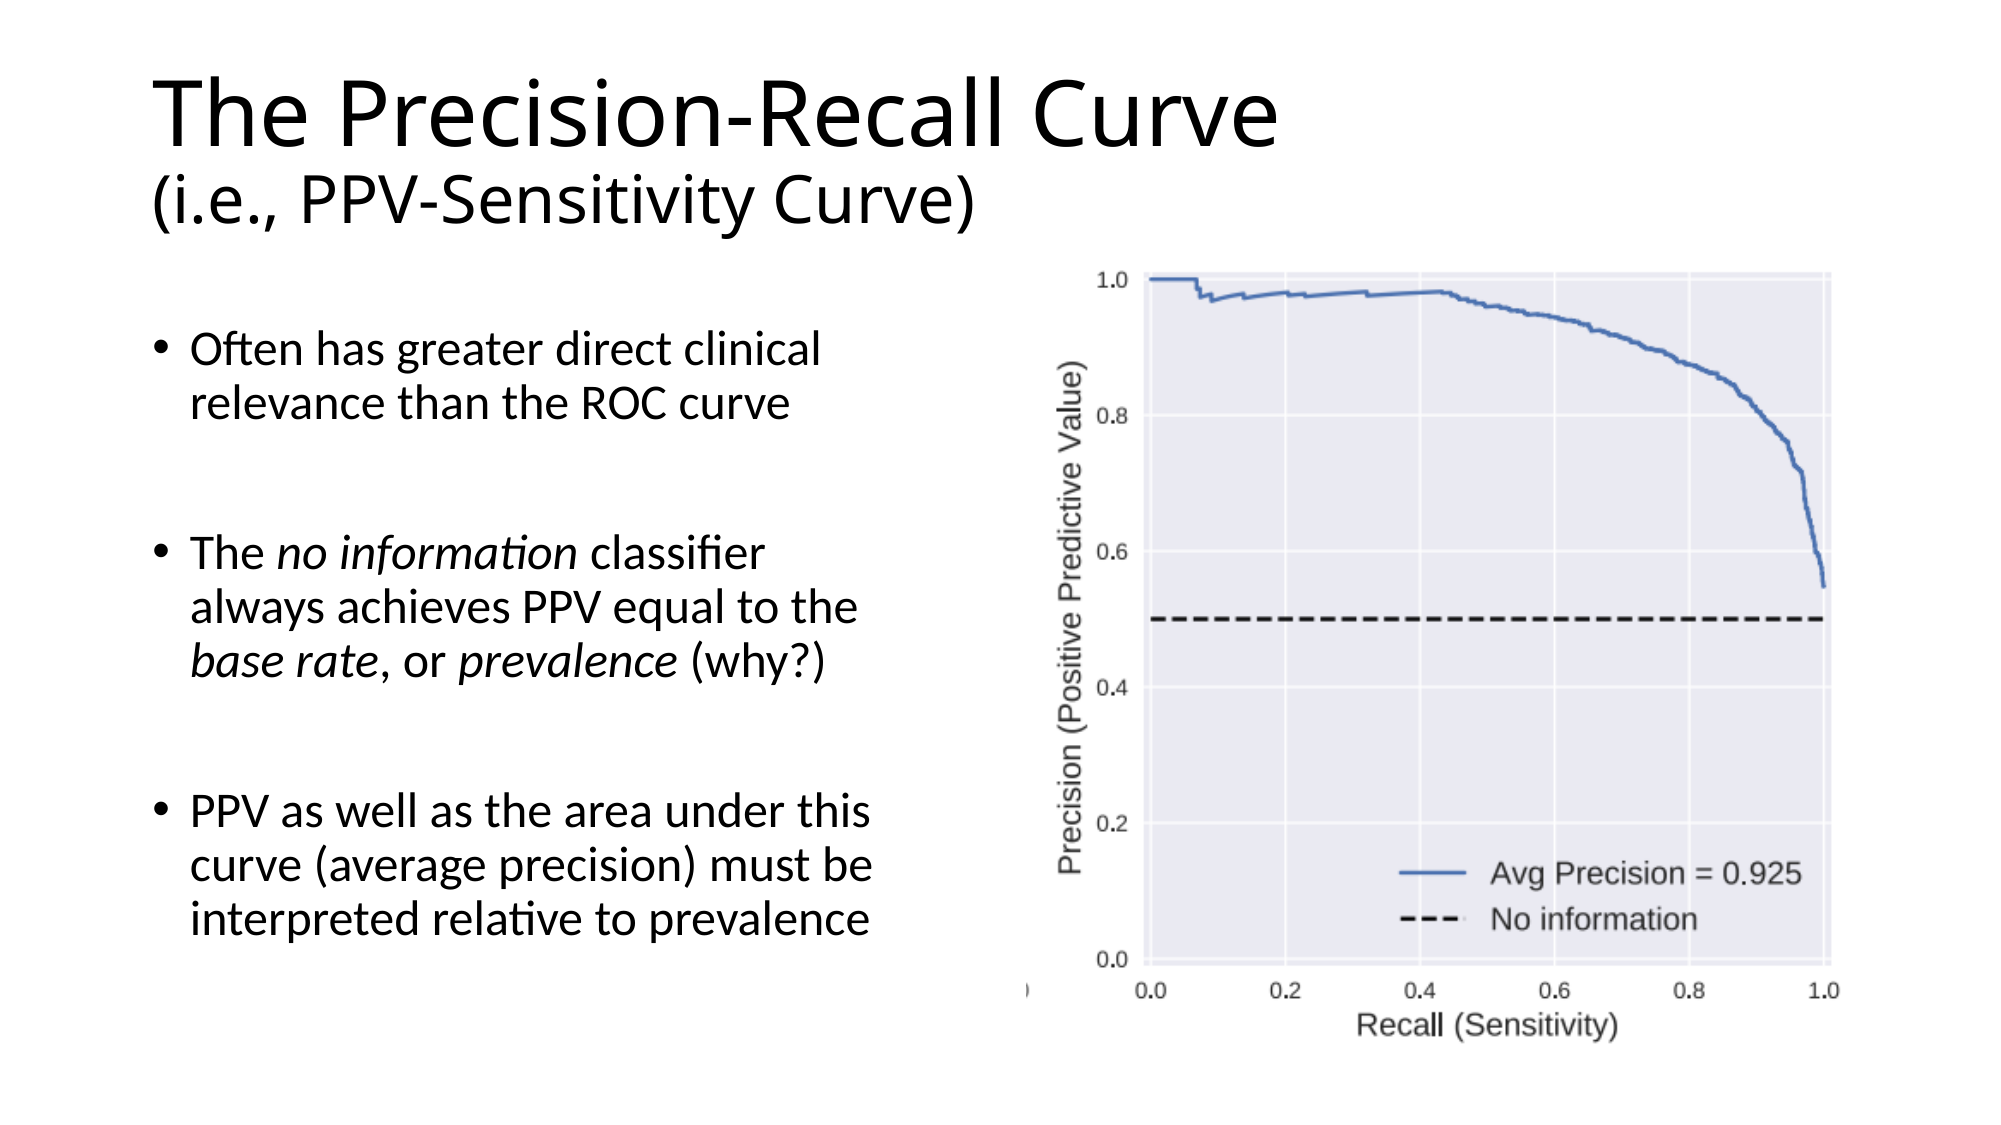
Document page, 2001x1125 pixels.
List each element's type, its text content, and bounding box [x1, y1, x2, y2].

list Often has greater direct clinical relevance than the ROC curve The no information classifier always achieves PPV equal to the base rate, or prevalence (why?) PPV as well as the area under this curve (average precision) must be interpreted relative to prevalence [137, 315, 915, 1029]
title The Precision-Recall Curve (i.e., PPV-Sensitivity Curve) [137, 59, 1863, 278]
picture [1026, 245, 1863, 1067]
